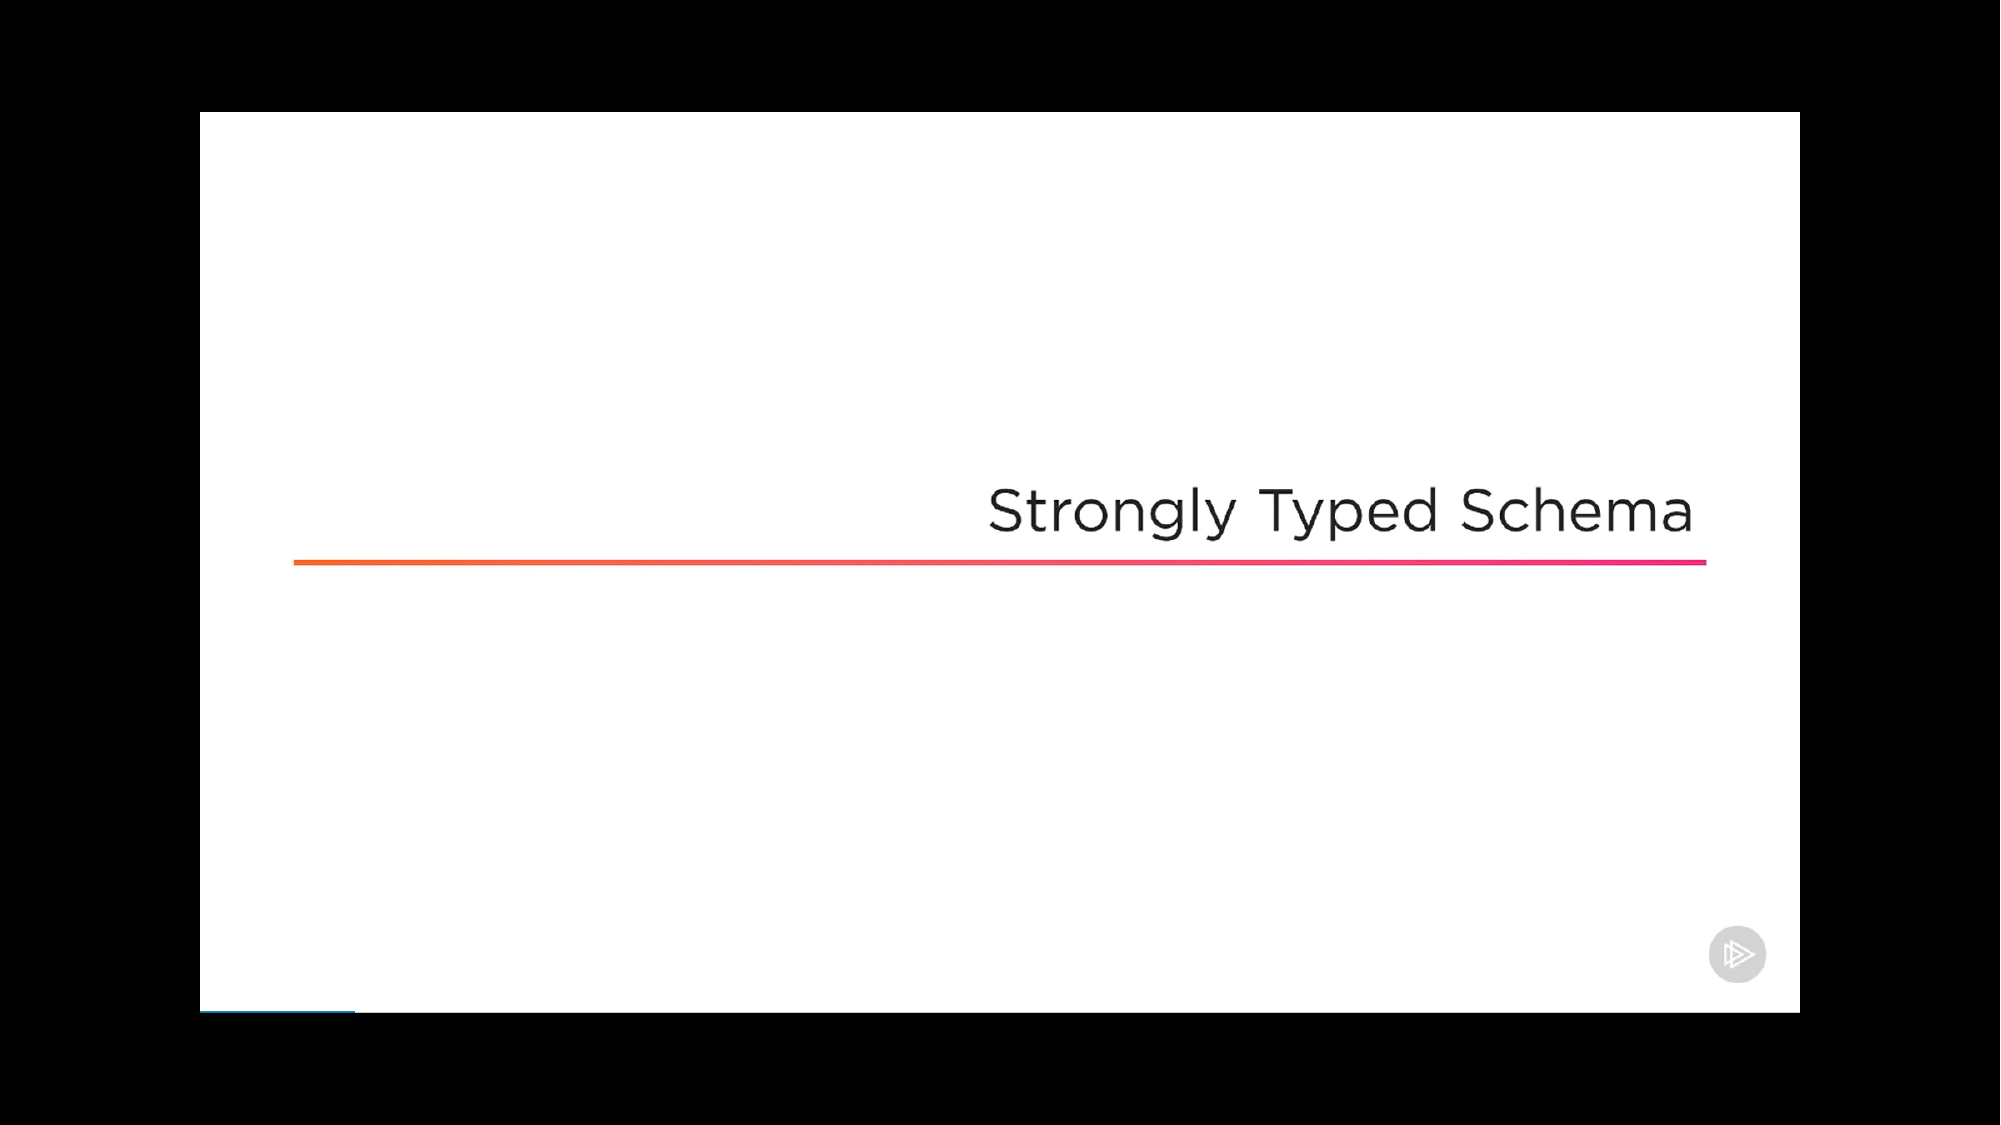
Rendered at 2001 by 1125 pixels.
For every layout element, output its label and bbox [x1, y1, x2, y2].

picture [199, 112, 1800, 1013]
